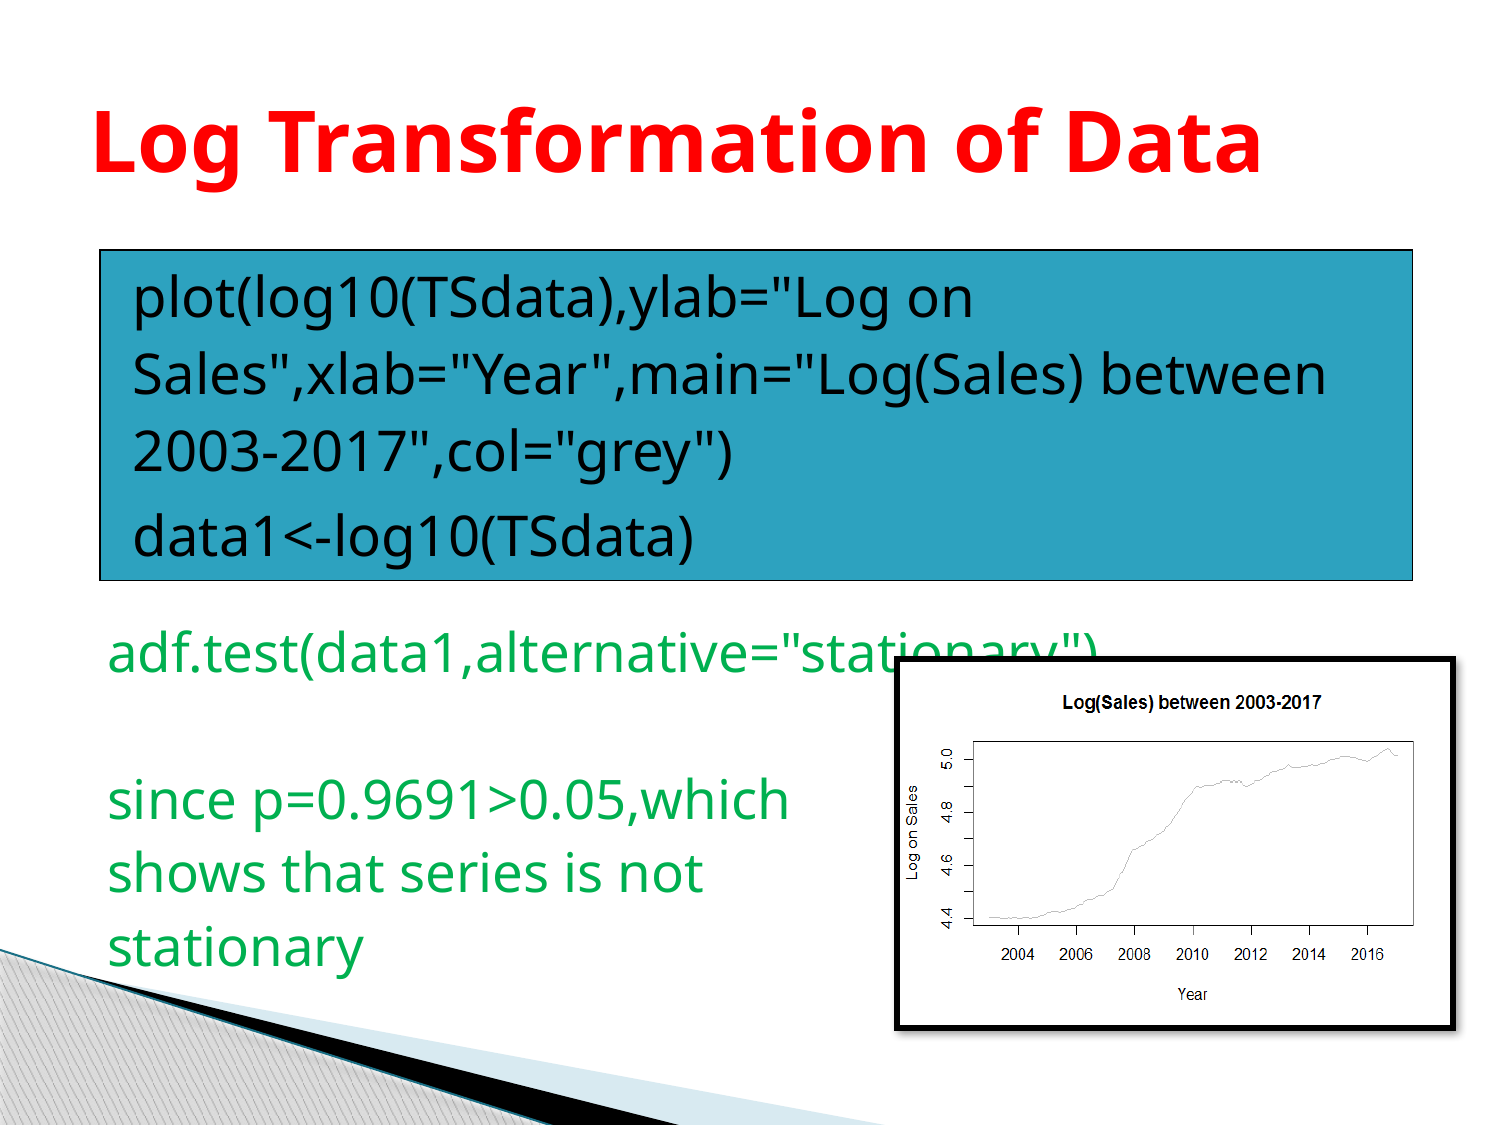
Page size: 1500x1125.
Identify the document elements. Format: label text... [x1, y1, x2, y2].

picture [899, 662, 1451, 1026]
list adf.test(data1,alternative="stationary") since p=0.9691>0.05,which shows that series is not stationary [75, 243, 1425, 986]
table_header plot(log10(TSdata),ylab="Log on Sales",xlab="Year",main="Log(Sales) between 2003-2017",col="grey") data1<-log10(TSdata) [101, 251, 1412, 580]
title Log Transformation of Data [75, 45, 1425, 233]
